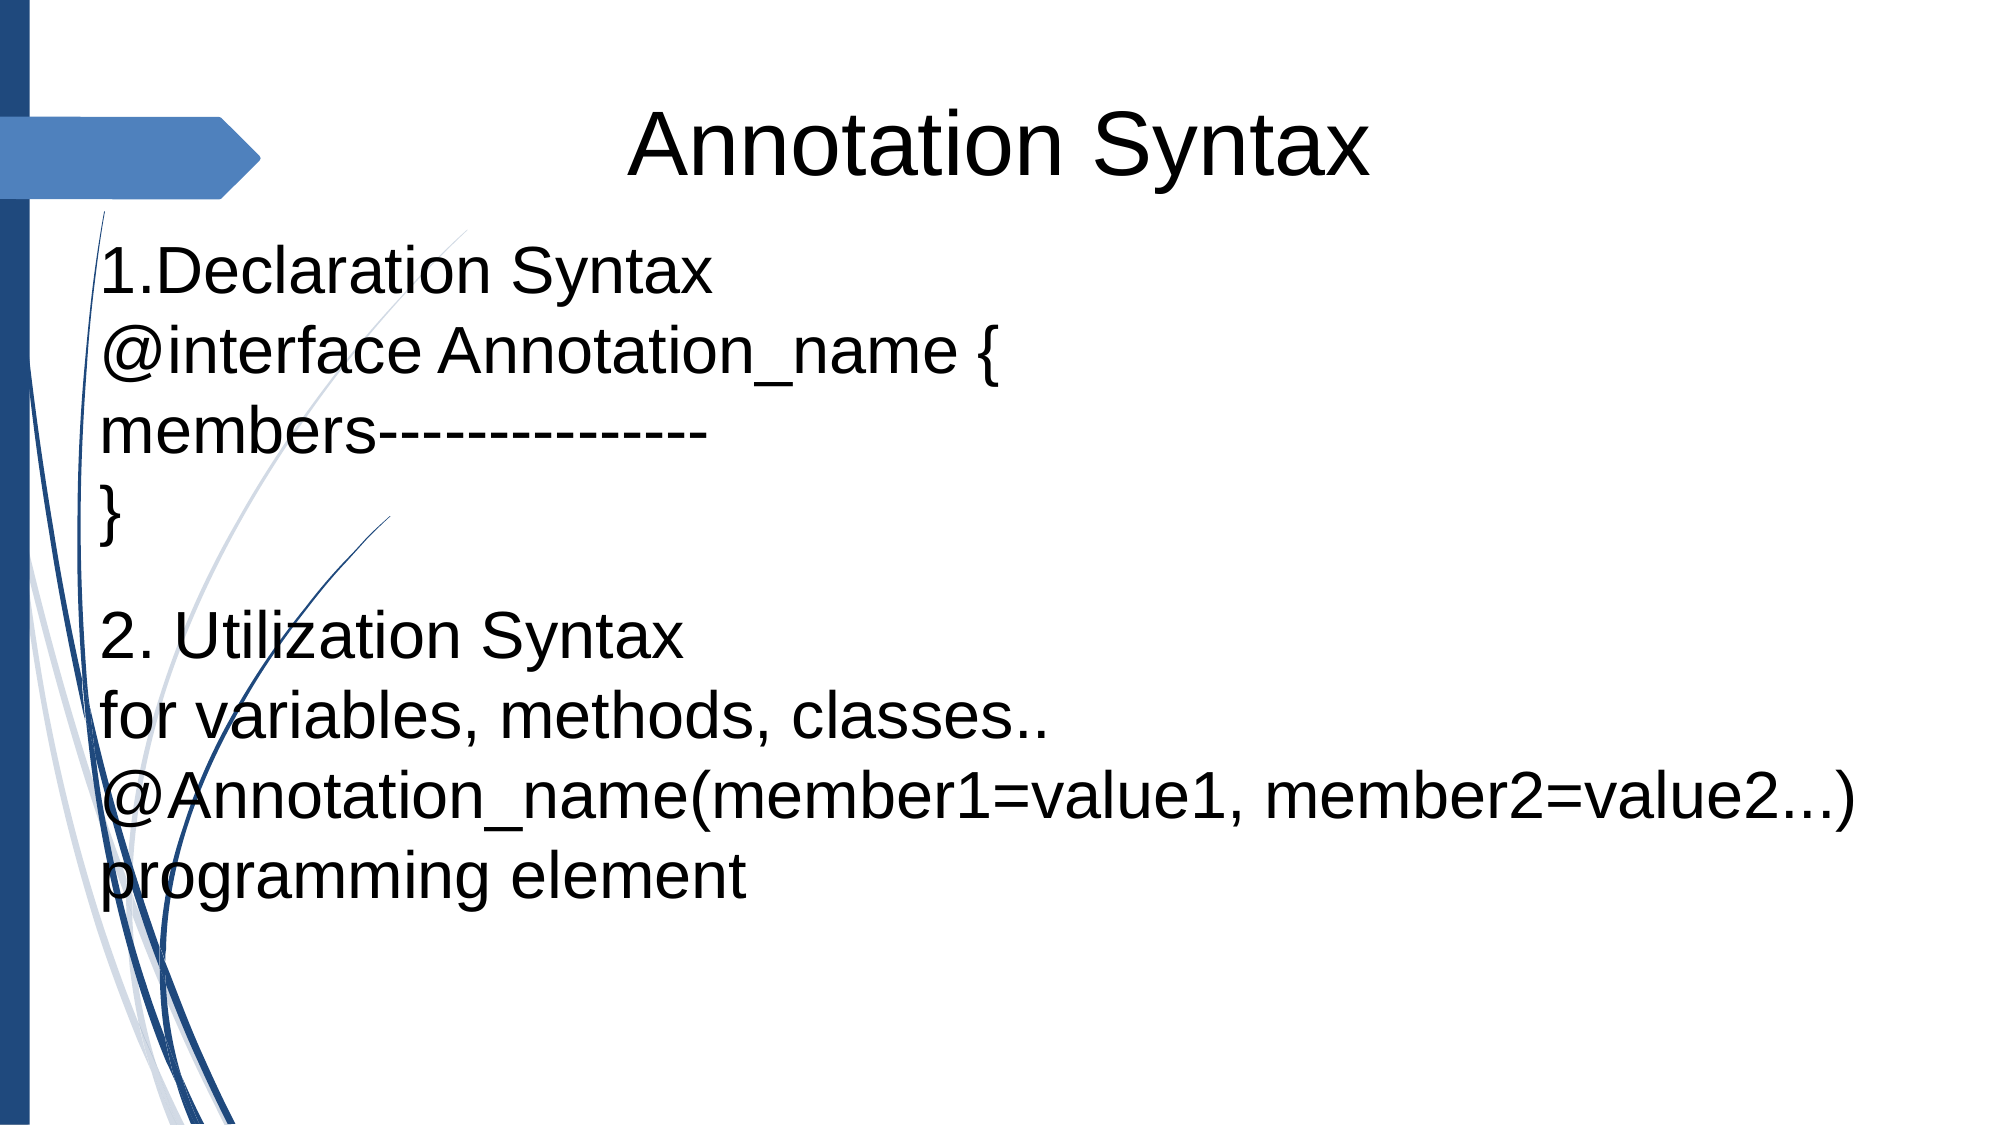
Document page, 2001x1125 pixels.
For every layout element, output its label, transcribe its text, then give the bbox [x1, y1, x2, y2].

text_box 1.Declaration Syntax @interface Annotation_name { members--------------- } 2. Utilization Syntax for variables, methods, classes.. @Annotation_name(member1=value1, member2=value2...) programming element [99, 232, 1900, 906]
text_box Annotation Syntax [99, 44, 1900, 232]
